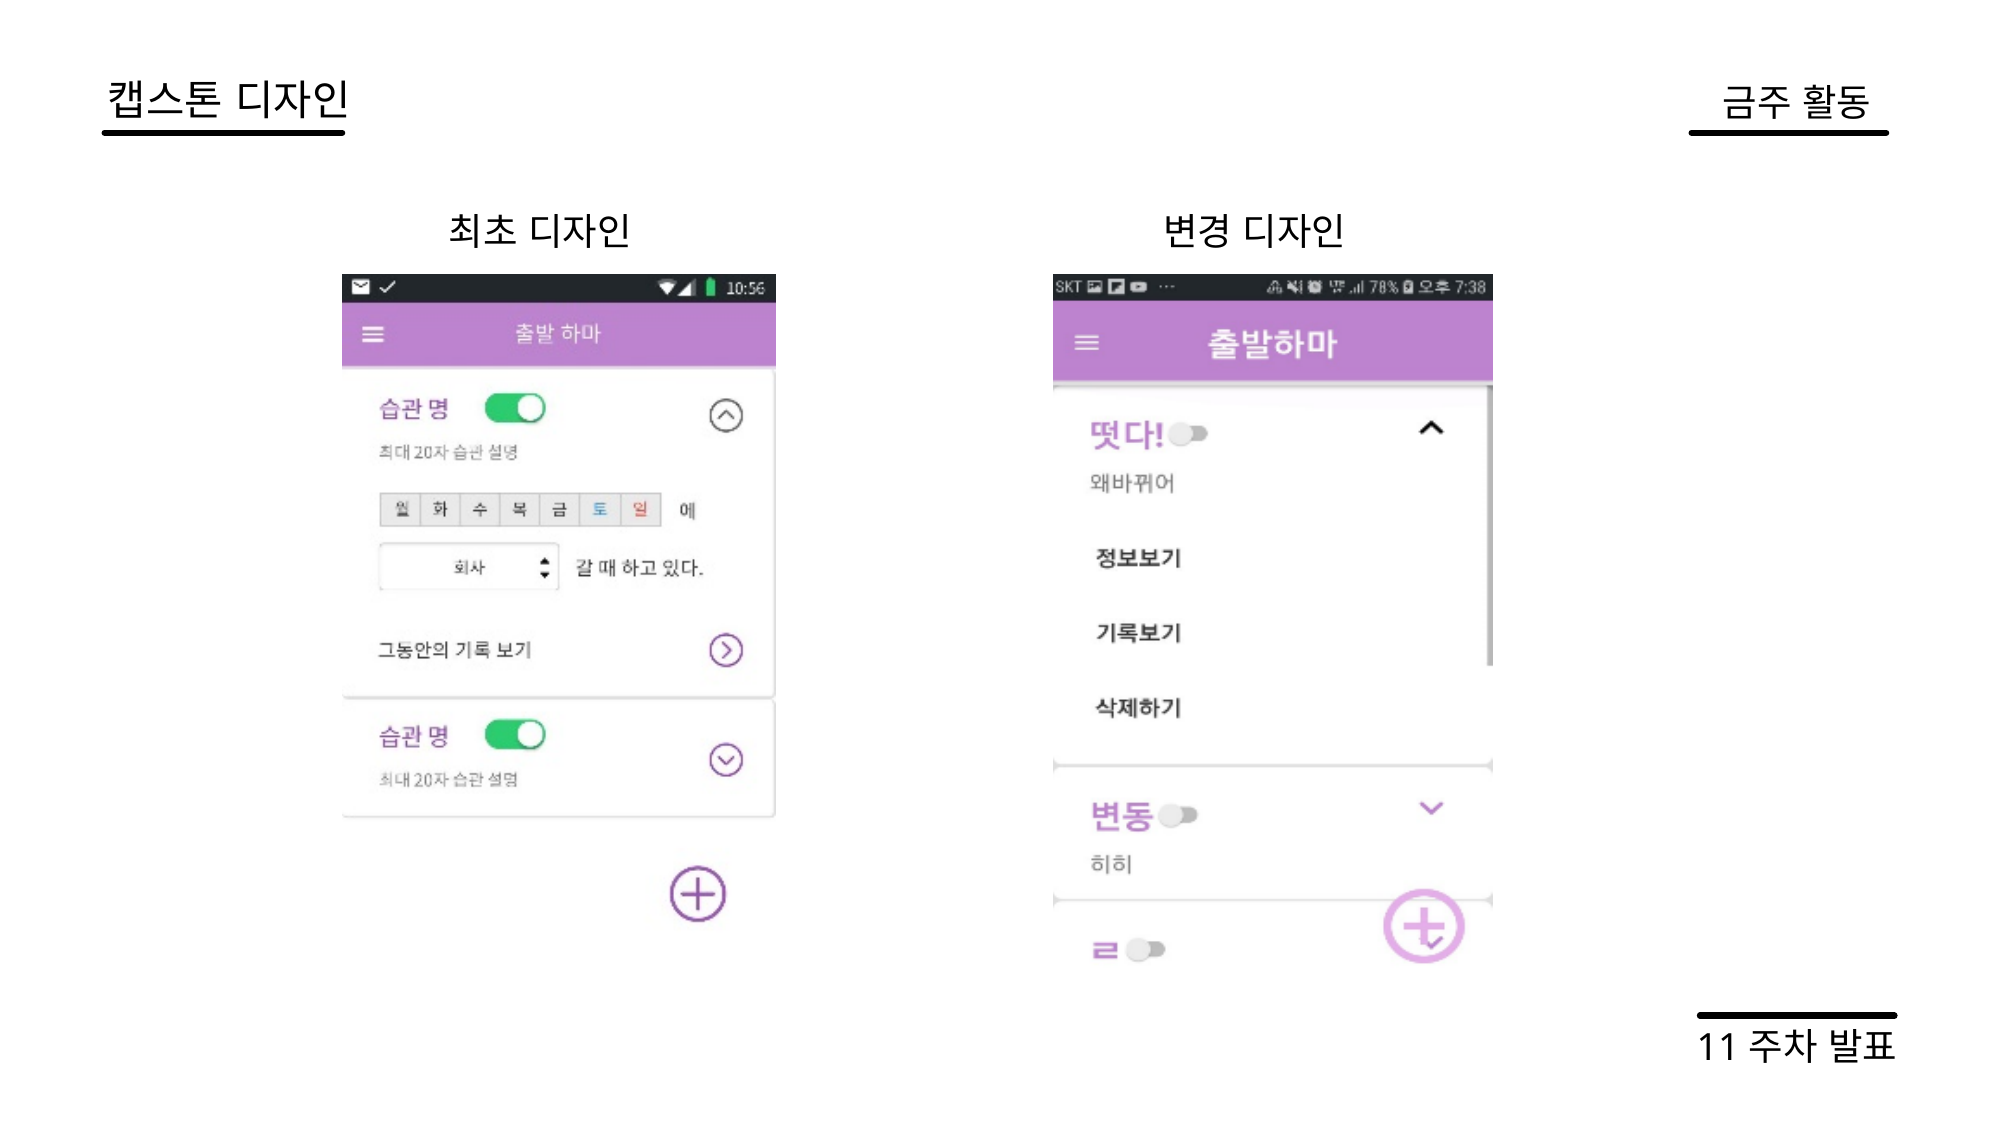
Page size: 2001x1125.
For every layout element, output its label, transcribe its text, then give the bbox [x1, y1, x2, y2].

picture [1053, 274, 1493, 989]
text_box 11주차 발표 [1681, 1015, 1912, 1076]
text_box 금주 활동 [1708, 71, 1887, 131]
text_box 변경 디자인 [1148, 200, 1361, 261]
text_box 최초 디자인 [434, 200, 647, 261]
text_box 캡스톤 디자인 [61, 71, 398, 133]
picture [342, 274, 776, 989]
